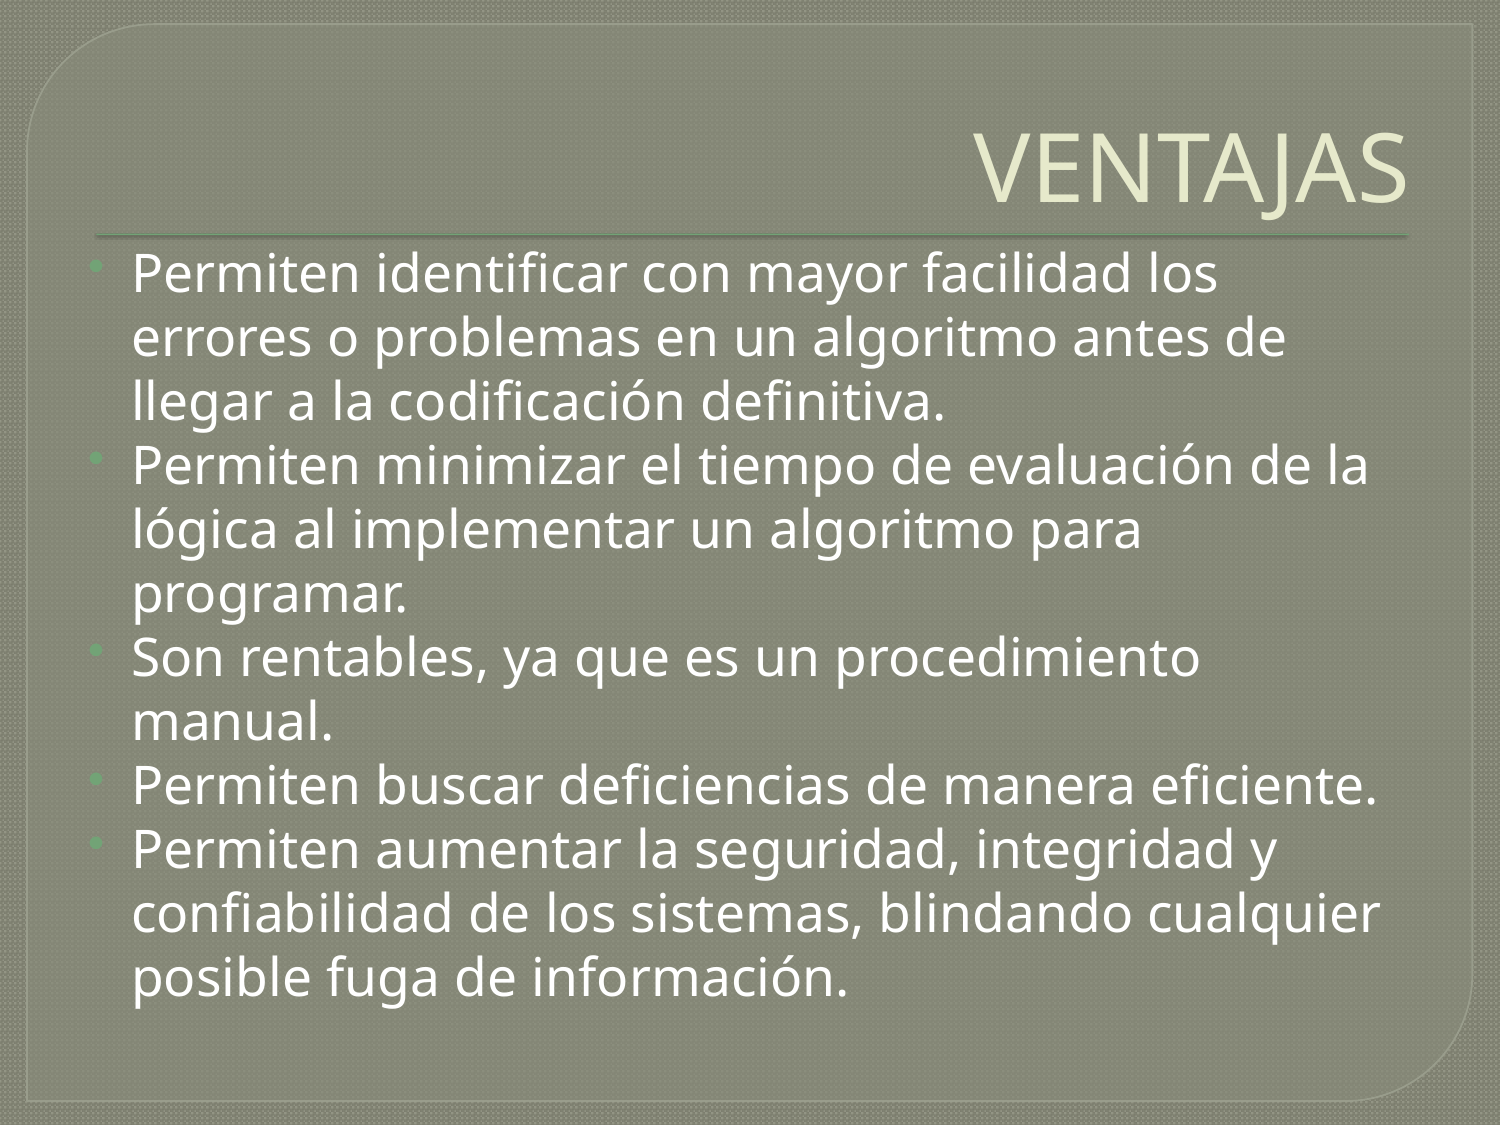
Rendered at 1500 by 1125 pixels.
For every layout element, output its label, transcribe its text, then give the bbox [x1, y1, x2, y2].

title VENTAJAS [75, 41, 1425, 230]
list Permiten identificar con mayor facilidad los errores o problemas en un algoritmo antes de llegar a la codificación definitiva. Permiten minimizar el tiempo de evaluación de la lógica al implementar un algoritmo para programar. Son rentables, ya que es un procedimiento manual. Permiten buscar deficiencias de manera eficiente. Permiten aumentar la seguridad, integridad y confiabilidad de los sistemas, blindando cualquier posible fuga de información. [75, 231, 1425, 1059]
